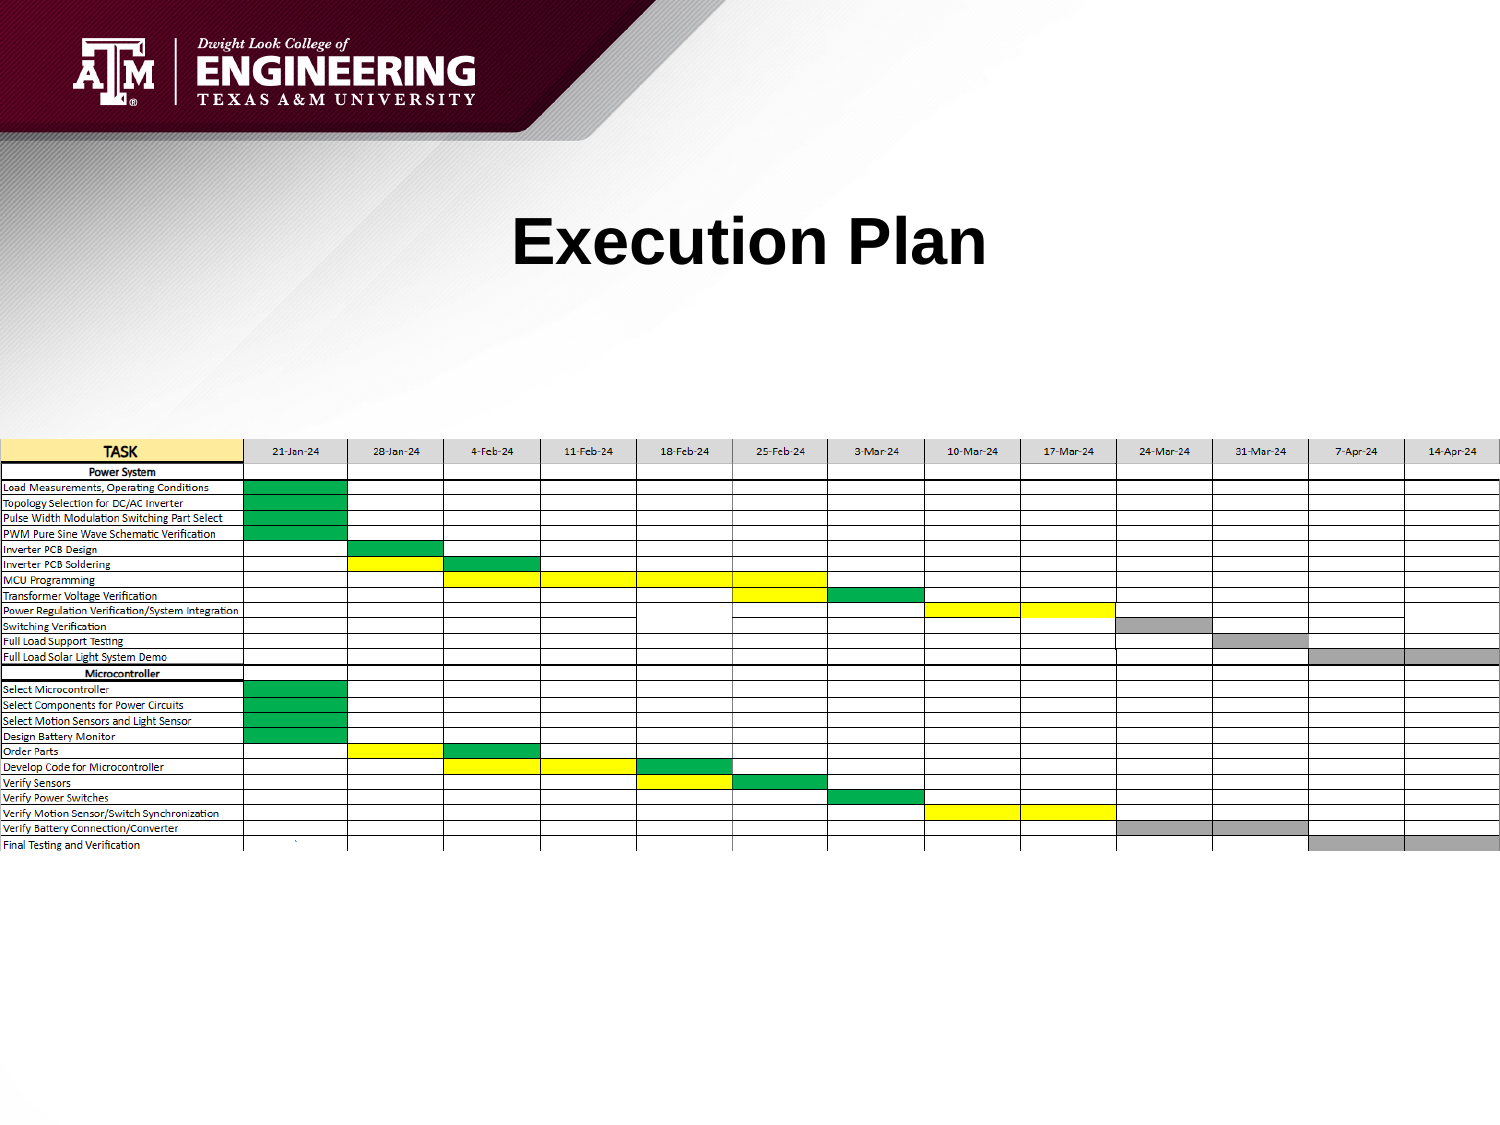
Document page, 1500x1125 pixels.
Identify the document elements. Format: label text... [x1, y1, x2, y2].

picture [0, 0, 1500, 1125]
title Execution Plan [75, 172, 1425, 304]
